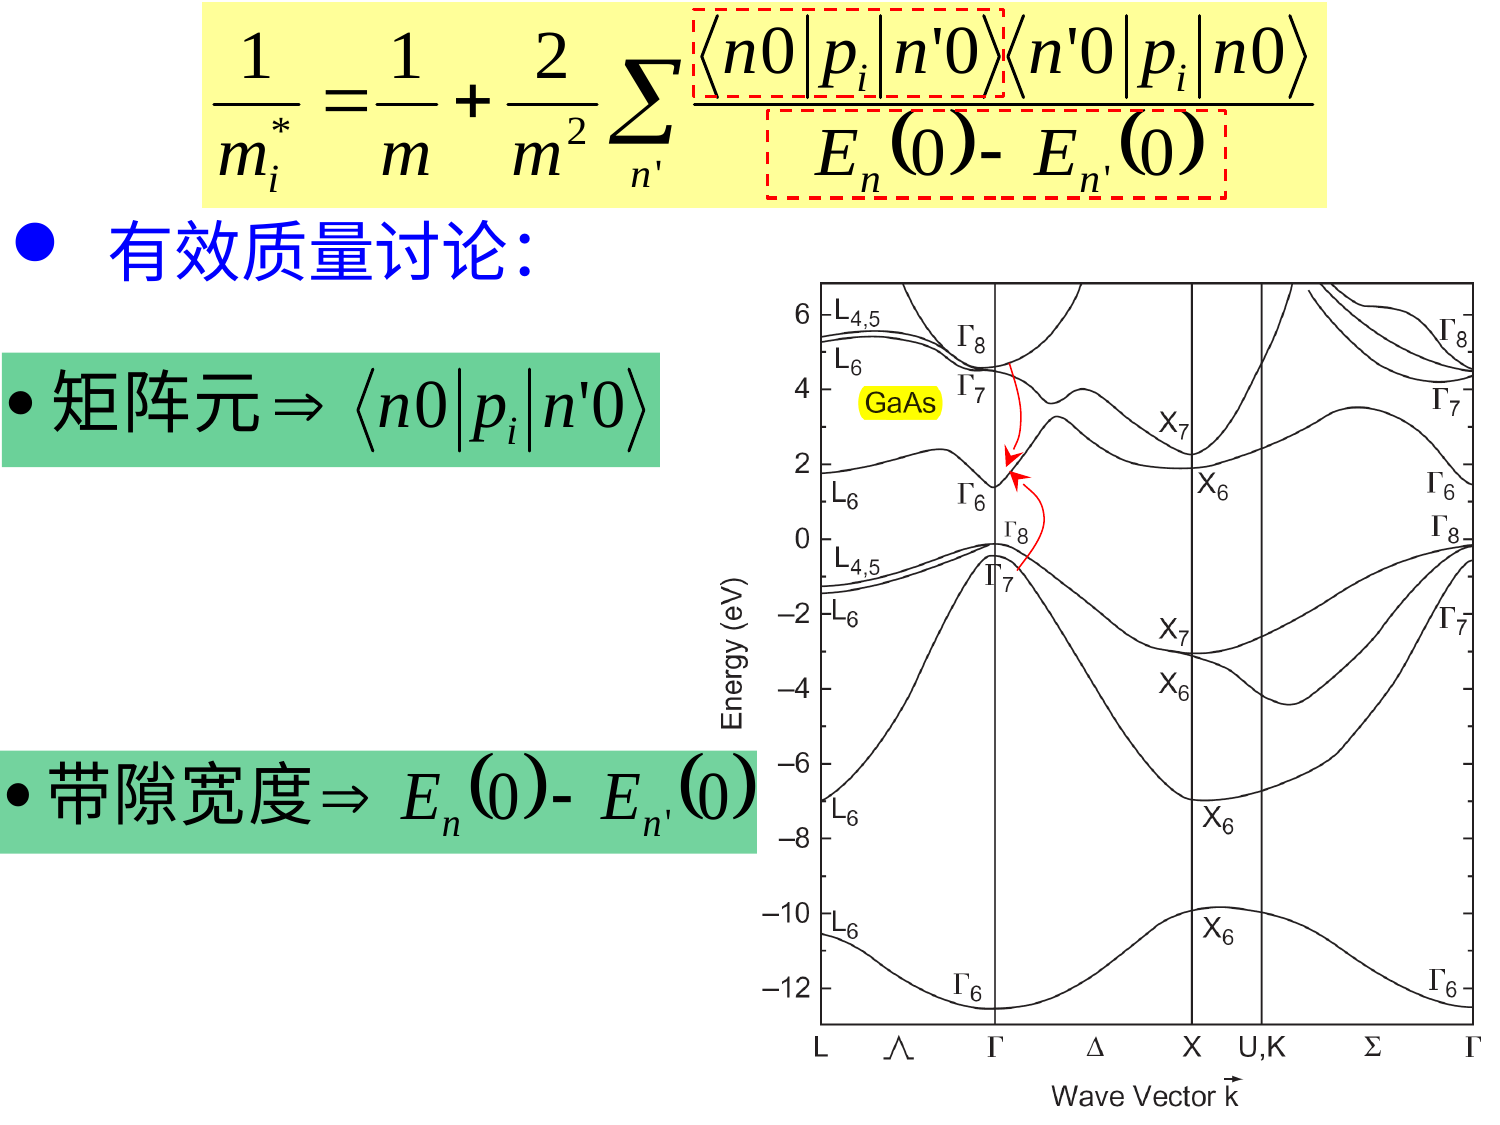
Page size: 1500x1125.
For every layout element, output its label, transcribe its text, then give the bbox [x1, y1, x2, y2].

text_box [0, 750, 758, 854]
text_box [1, 352, 661, 468]
text_box 有效质量讨论： [0, 202, 810, 298]
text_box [201, 1, 1328, 208]
picture [714, 270, 1495, 1121]
